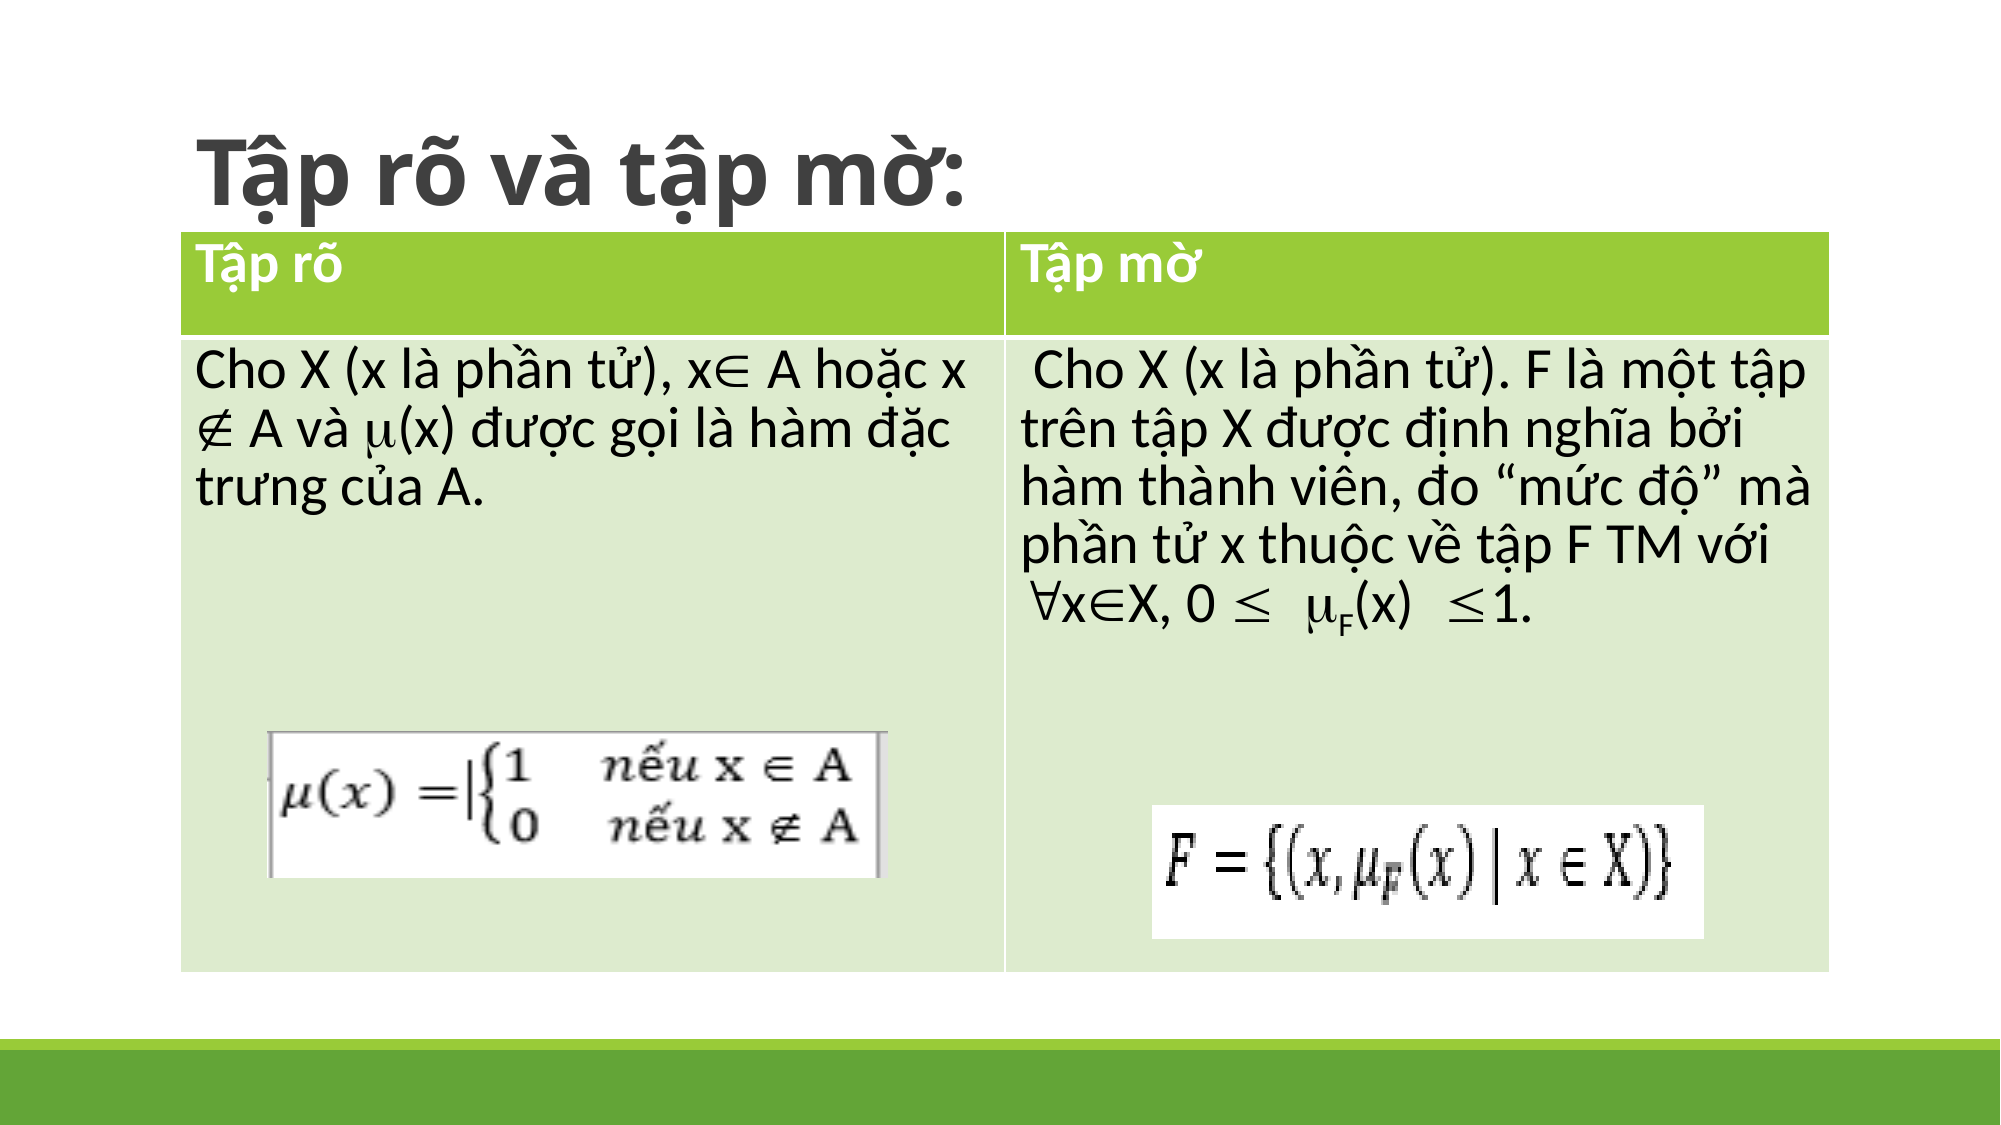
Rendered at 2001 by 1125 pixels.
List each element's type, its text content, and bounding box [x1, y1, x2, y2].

table_cell Cho X (x là phần tử). F là một tập trên tập X được định nghĩa bởi hàm thành viên, đo “mức độ” mà phần tử x thuộc về tập F TM với xX, 0 F(x)1. [1006, 340, 1829, 972]
table_header Tập rõ [181, 232, 1004, 335]
picture [267, 730, 888, 878]
table_cell Cho X (x là phần tử), x A hoặc x  A và (x) được gọi là hàm đặc trưng của A. [181, 340, 1004, 972]
table_header Tập mờ [1006, 232, 1829, 335]
picture [1152, 805, 1705, 939]
title Tập rõ và tập mờ: [180, 47, 1830, 231]
